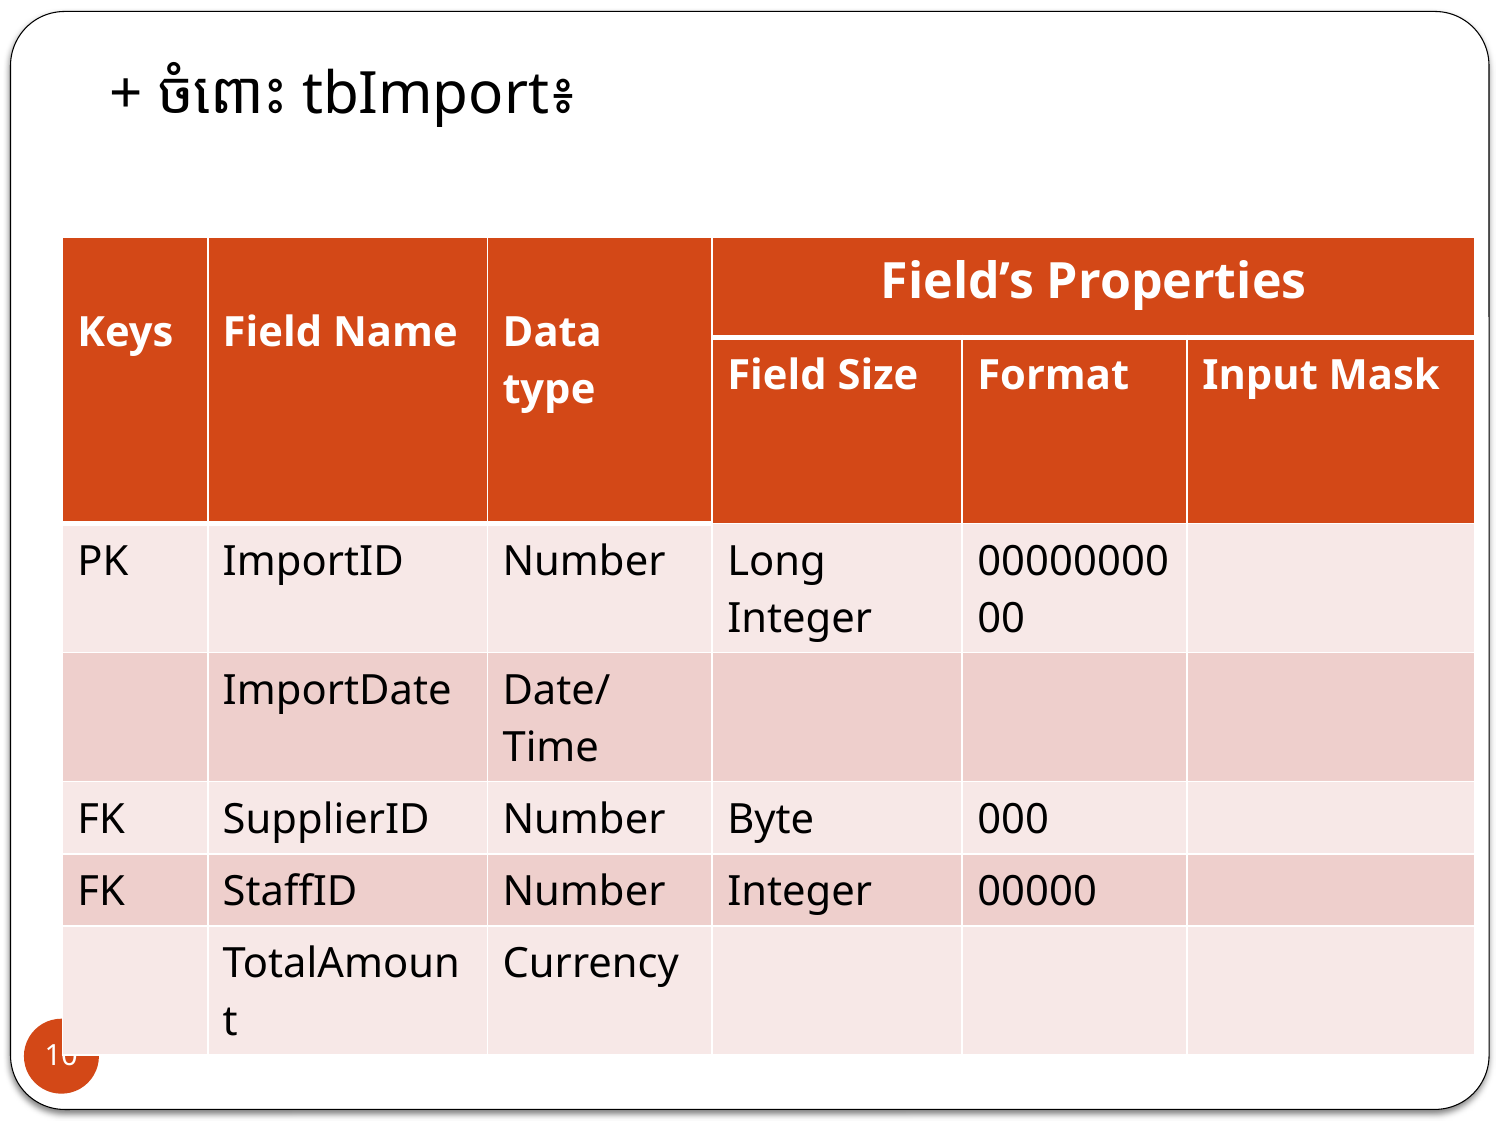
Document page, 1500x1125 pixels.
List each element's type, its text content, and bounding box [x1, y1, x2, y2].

table_cell Byte [713, 782, 961, 853]
table_header Data type [488, 238, 711, 521]
table_header Keys [63, 238, 207, 521]
list + ចំពោះ tbImport៖ ដែល FK = Foreign Key [0, 12, 1500, 1125]
table_cell [1188, 524, 1474, 652]
table_cell Number [488, 782, 711, 853]
table_cell FK [63, 782, 207, 853]
table_cell [963, 653, 1186, 781]
table_header Field’s Properties [713, 238, 1474, 335]
table_cell [713, 653, 961, 781]
table_cell [1188, 927, 1474, 1054]
table_cell 000 [963, 782, 1186, 853]
table_cell Format [963, 340, 1186, 523]
table_cell ImportDate [209, 653, 487, 781]
table_cell PK [63, 526, 207, 652]
table_cell ImportID [209, 526, 487, 652]
slide_number 10 [23, 1018, 99, 1094]
table_header Field Name [209, 238, 487, 521]
table_cell 00000 [963, 855, 1186, 925]
table_cell Input Mask [1188, 340, 1474, 523]
table_cell [1188, 782, 1474, 853]
table_cell Currency [488, 927, 711, 1054]
table_cell TotalAmount [209, 927, 487, 1054]
table_cell Number [488, 526, 711, 652]
table_cell [1188, 855, 1474, 925]
table_cell Long Integer [713, 524, 961, 652]
table_cell Field Size [713, 340, 961, 523]
table_cell Integer [713, 855, 961, 925]
table_cell [63, 653, 207, 781]
table_cell [963, 927, 1186, 1054]
table_cell Date/Time [488, 653, 711, 781]
table_cell StaffID [209, 855, 487, 925]
table_cell Number [488, 855, 711, 925]
table_cell FK [63, 855, 207, 925]
table_cell [713, 927, 961, 1054]
table_cell SupplierID [209, 782, 487, 853]
table_cell [63, 927, 207, 1054]
table_cell 0000000000 [963, 524, 1186, 652]
table_cell [1188, 653, 1474, 781]
